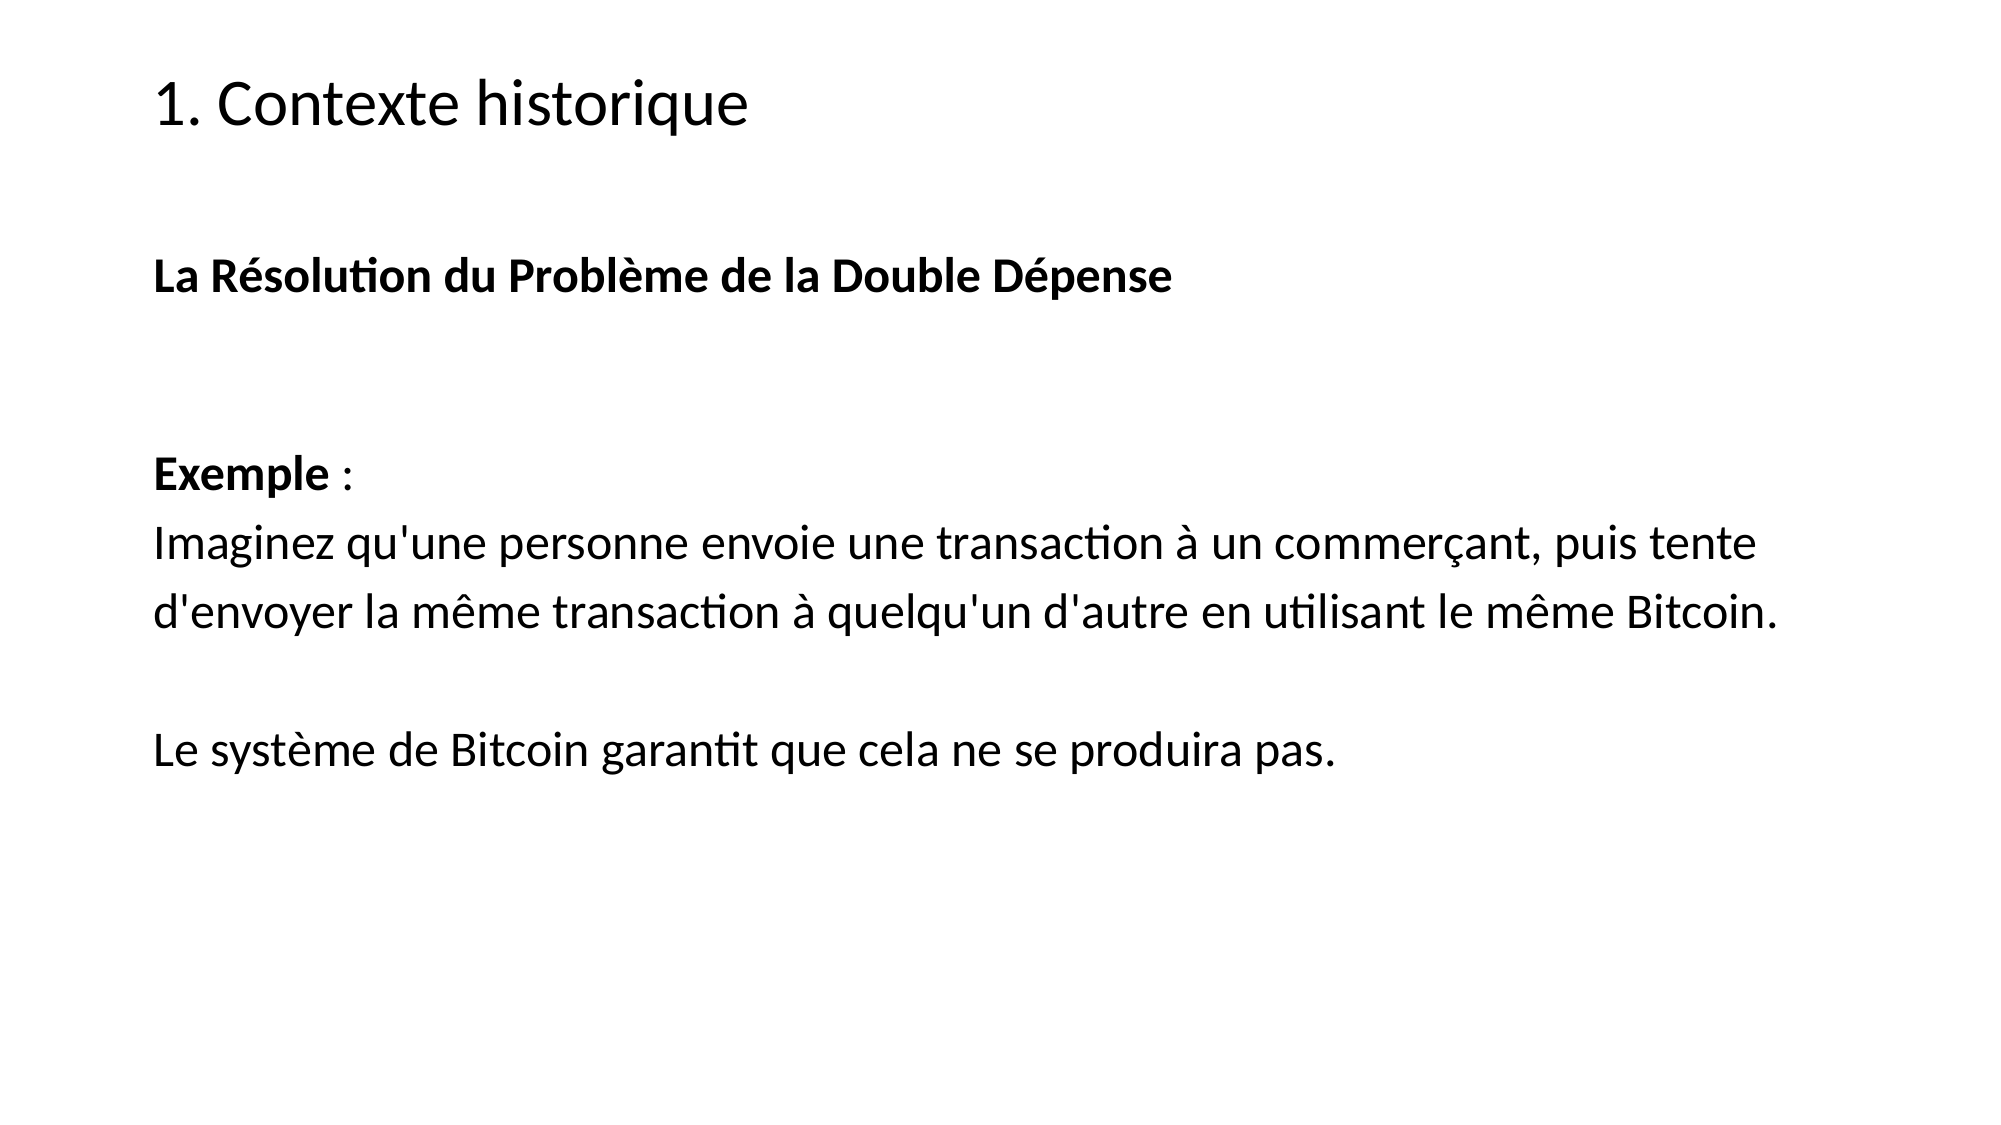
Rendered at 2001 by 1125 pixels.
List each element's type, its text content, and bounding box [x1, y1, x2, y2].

text_box 1. Contexte historique [137, 59, 1863, 155]
text_box La Résolution du Problème de la Double Dépense Exemple : Imaginez qu'une personne envoie une transaction à un commerçant, puis tente d'envoyer la même transaction à quelqu'un d'autre en utilisant le même Bitcoin. Le système de Bitcoin garantit que cela ne se produira pas. [138, 234, 1866, 869]
